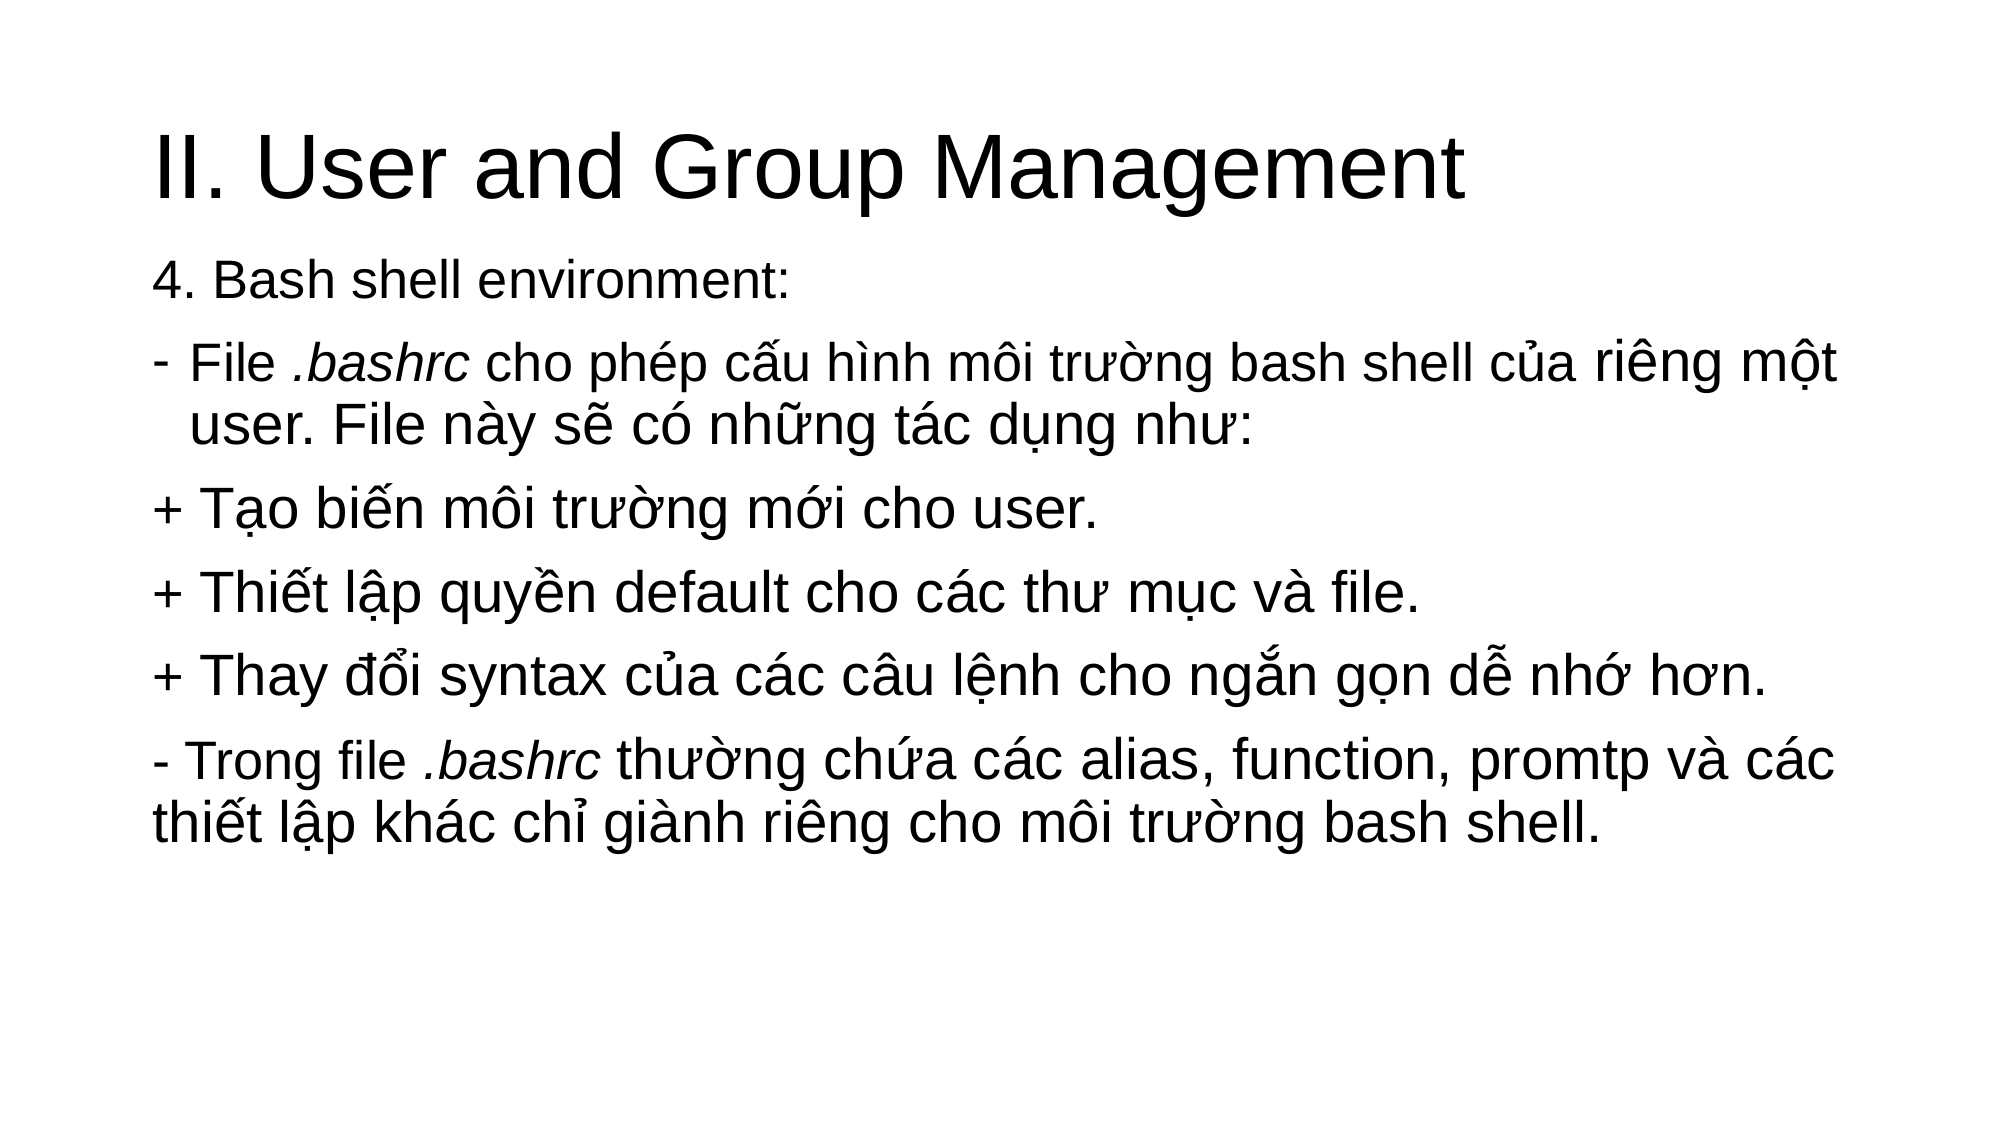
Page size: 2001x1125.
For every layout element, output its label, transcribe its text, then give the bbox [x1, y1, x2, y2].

title II. User and Group Management [137, 59, 1863, 244]
list 4. Bash shell environment: File .bashrc cho phép cấu hình môi trường bash shell của riêng một user. File này sẽ có những tác dụng như: + Tạo biến môi trường mới cho user. + Thiết lập quyền default cho các thư mục và file. + Thay đổi syntax của các câu lệnh cho ngắn gọn dễ nhớ hơn. - Trong file .bashrc thường chứa các alias, function, promtp và các thiết lập khác chỉ giành riêng cho môi trường bash shell. [137, 244, 1974, 1125]
